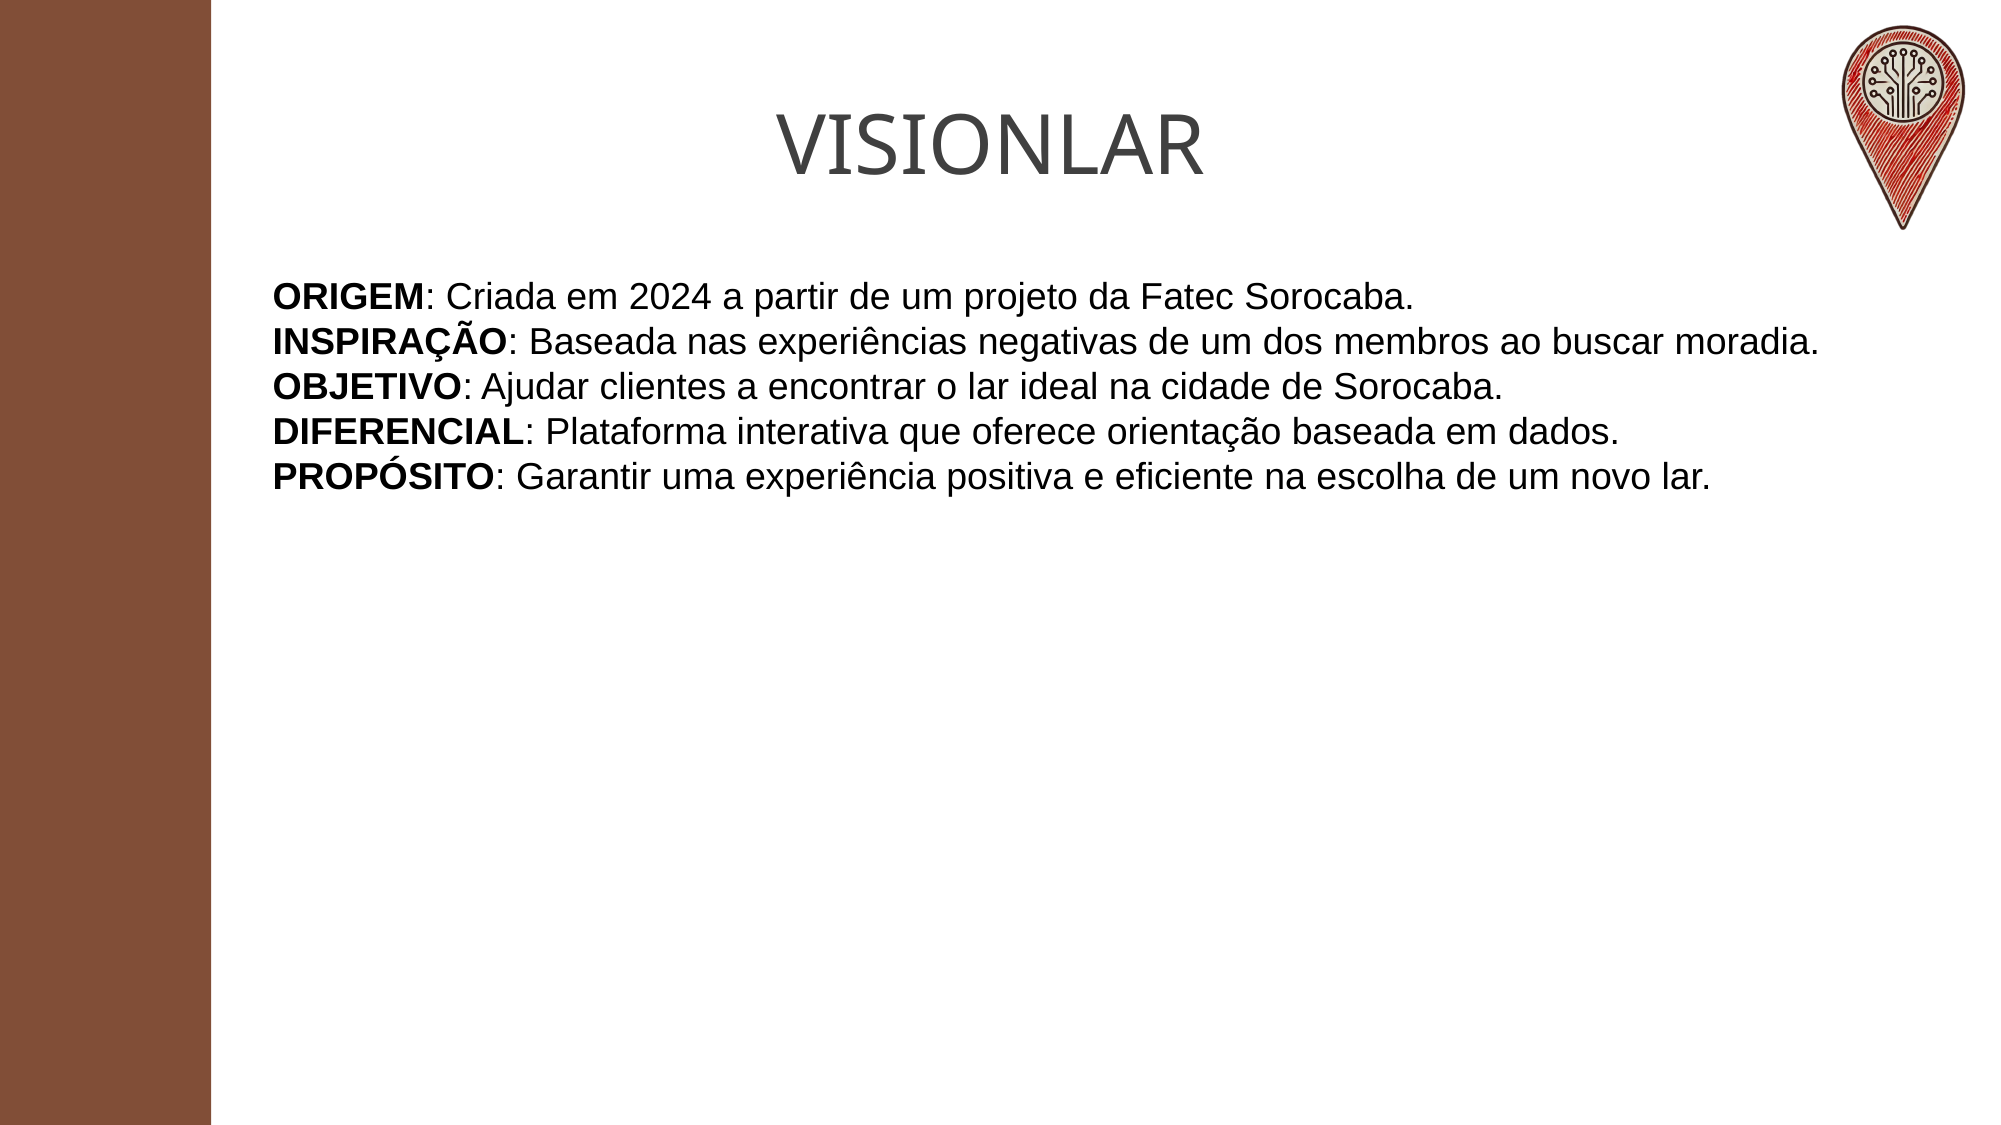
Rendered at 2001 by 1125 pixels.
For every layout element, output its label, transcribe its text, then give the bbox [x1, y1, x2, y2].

text_box ORIGEM: Criada em 2024 a partir de um projeto da Fatec Sorocaba. INSPIRAÇÃO: Baseada nas experiências negativas de um dos membros ao buscar moradia. OBJETIVO: Ajudar clientes a encontrar o lar ideal na cidade de Sorocaba. DIFERENCIAL: Plataforma interativa que oferece orientação baseada em dados. PROPÓSITO: Garantir uma experiência positiva e eficiente na escolha de um novo lar. [257, 264, 1859, 505]
text_box [0, 0, 212, 1125]
text_box VISIONLAR [485, 94, 1497, 264]
picture [1771, 0, 2000, 264]
